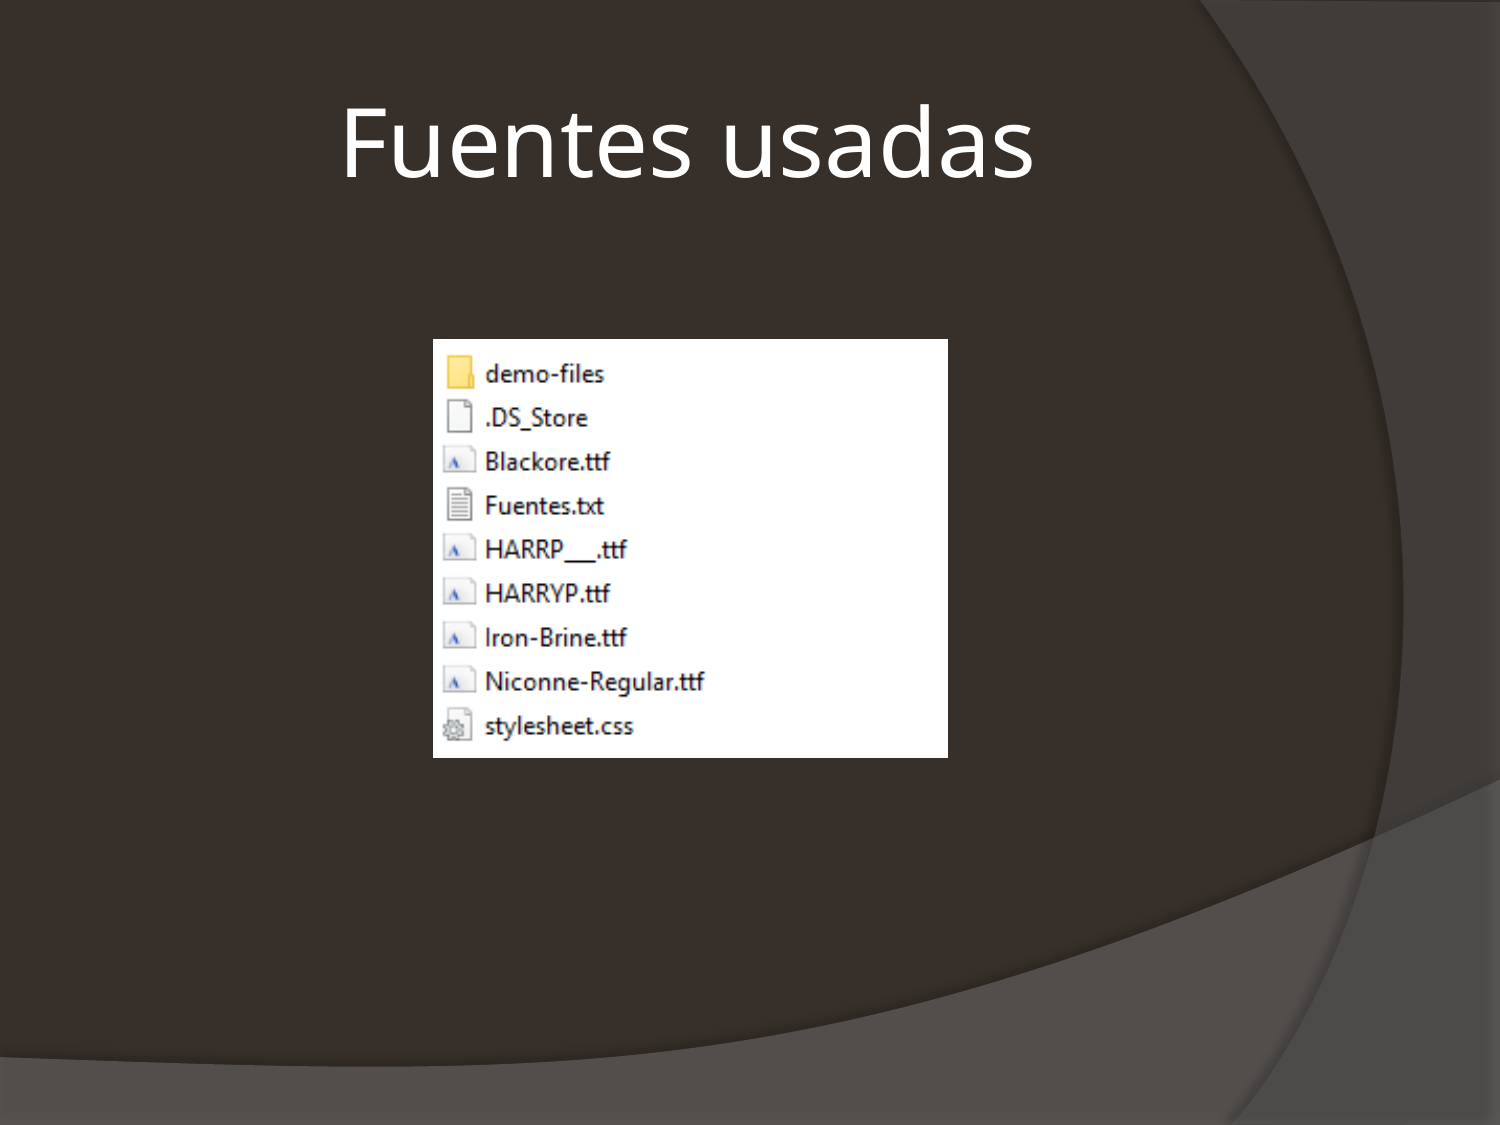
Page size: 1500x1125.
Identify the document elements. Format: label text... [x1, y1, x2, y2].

picture [433, 339, 948, 758]
title Fuentes usadas [75, 45, 1300, 233]
